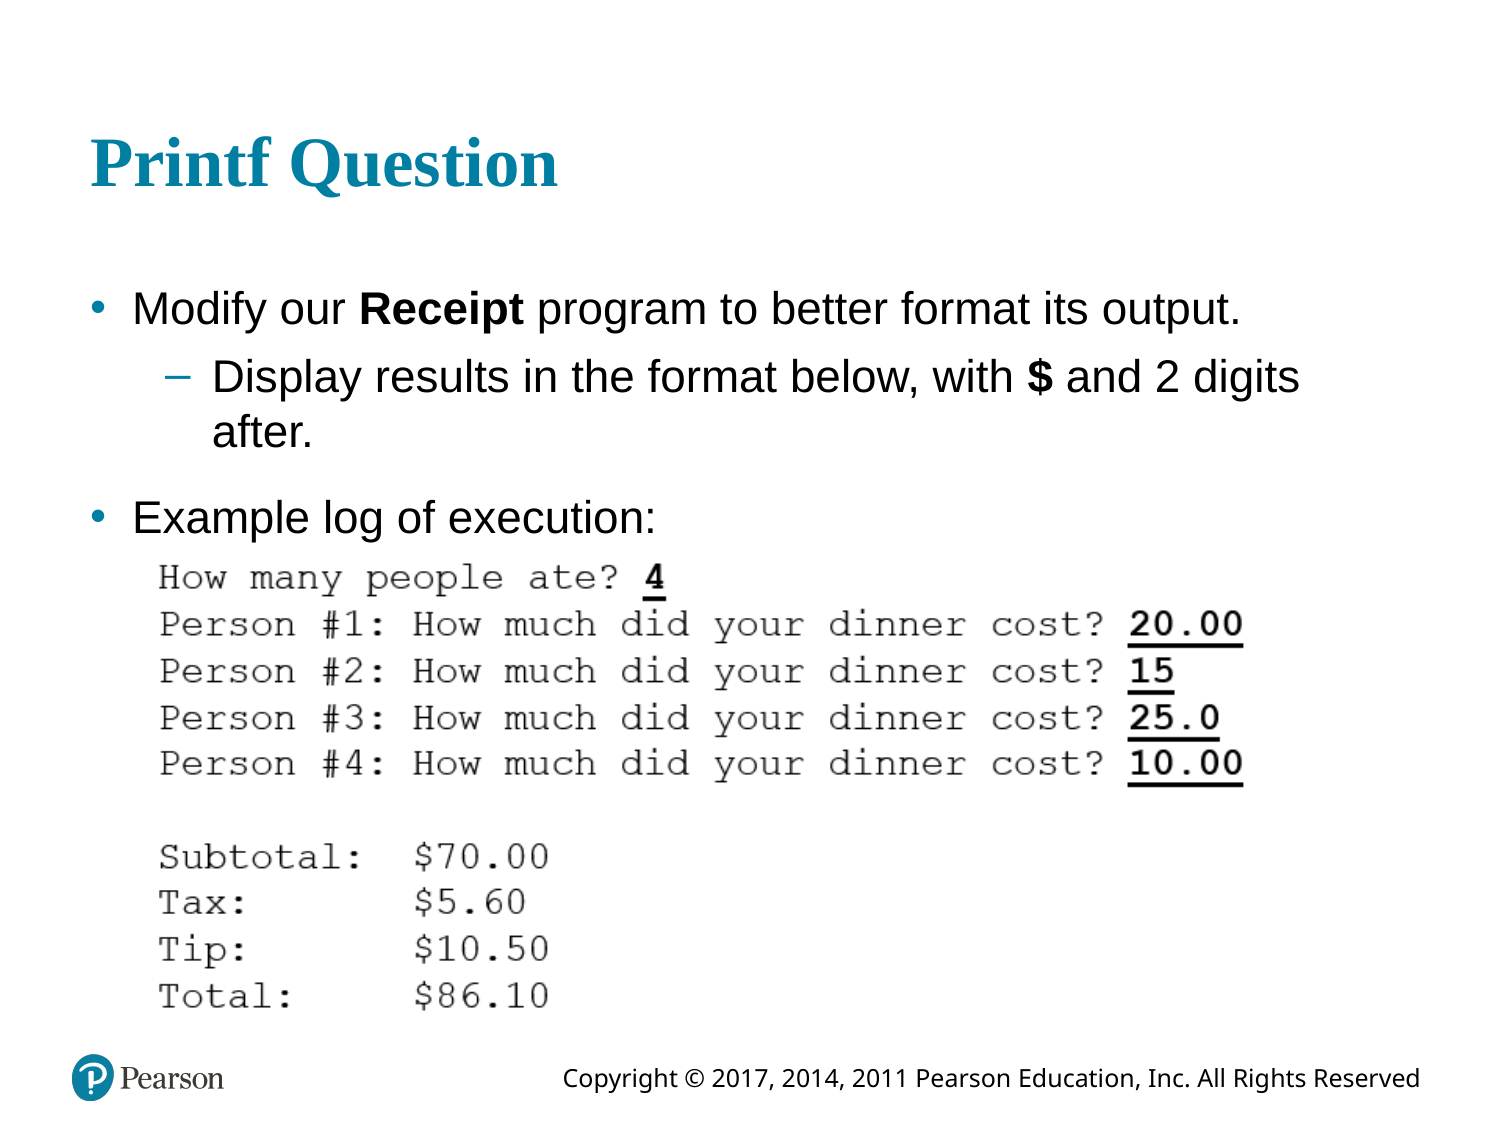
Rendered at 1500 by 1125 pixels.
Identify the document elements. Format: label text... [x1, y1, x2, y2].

picture [72, 1087, 83, 1101]
list Modify our Receipt program to better format its output. Display results in the format below, with $ and 2 digits after. Example log of execution: [75, 264, 1425, 541]
picture [80, 1063, 106, 1088]
picture [147, 555, 1253, 1026]
picture [98, 1054, 224, 1101]
title Printf Question [75, 35, 1425, 216]
picture [72, 1054, 88, 1070]
